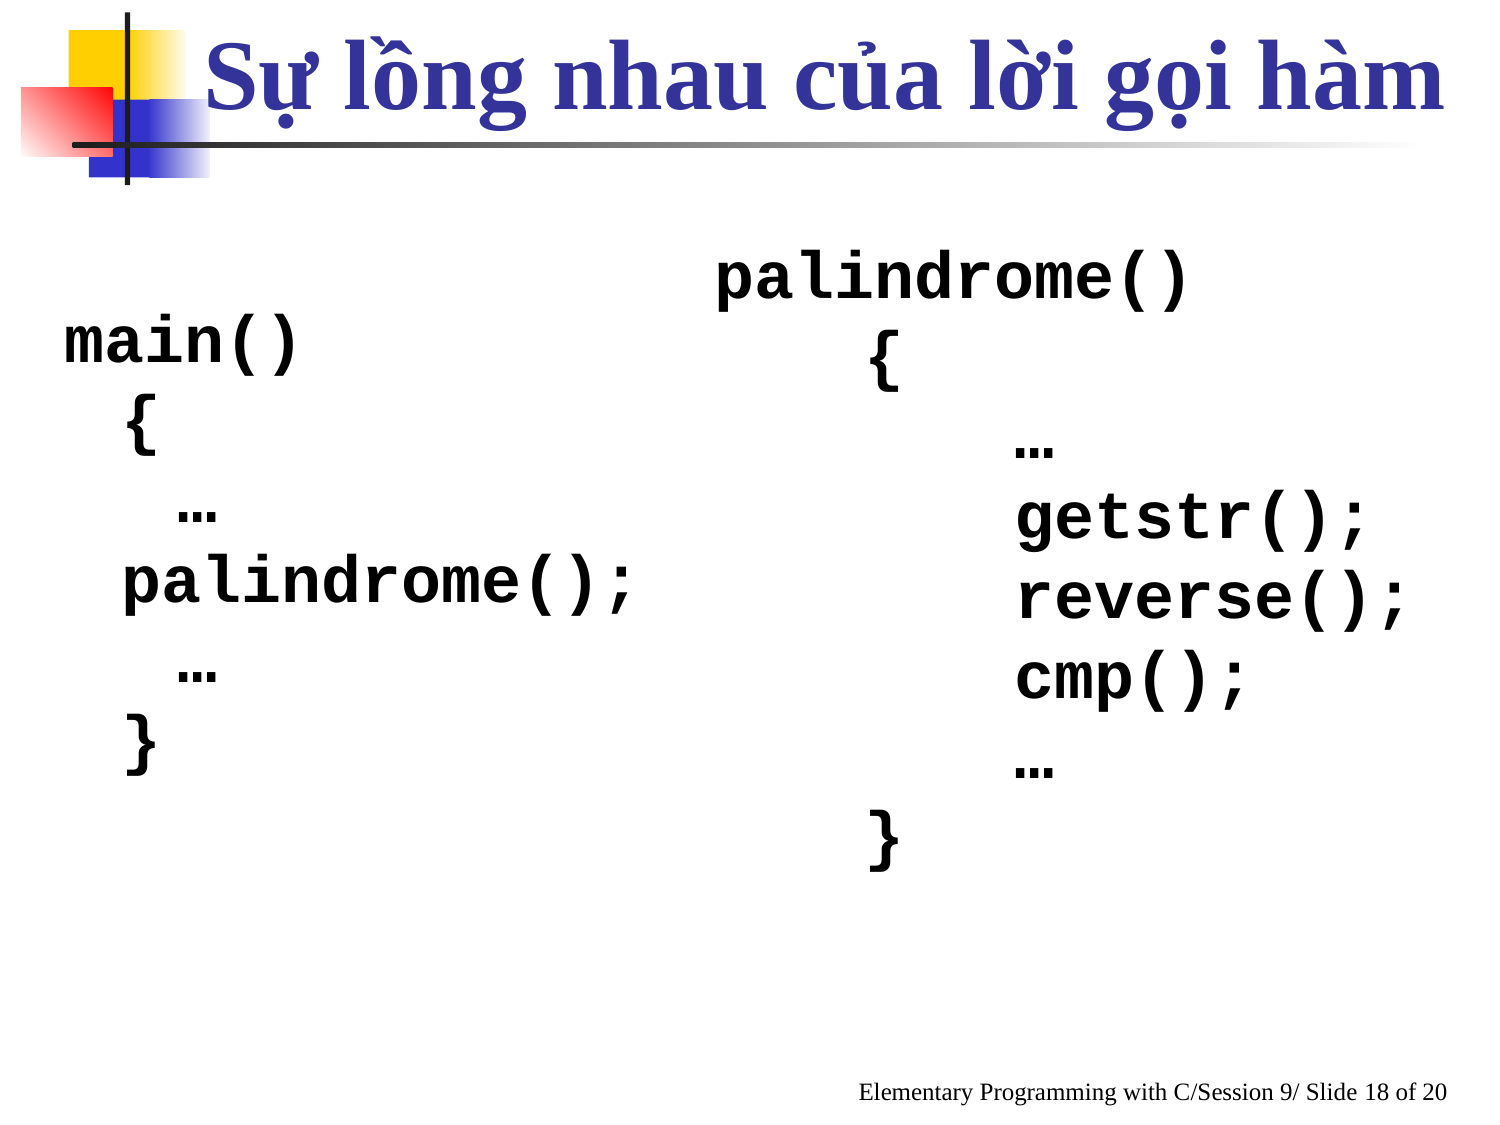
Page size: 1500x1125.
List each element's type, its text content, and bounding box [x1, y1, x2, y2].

text_box Sự lồng nhau của lời gọi hàm [188, 2, 1461, 138]
text_box main() { … palindrome(); … } [50, 288, 699, 783]
text_box palindrome() { … getstr(); reverse(); cmp(); … } [699, 224, 1450, 880]
footer Elementary Programming with C/Session 9/ Slide 18 of 20 [549, 1037, 1463, 1113]
